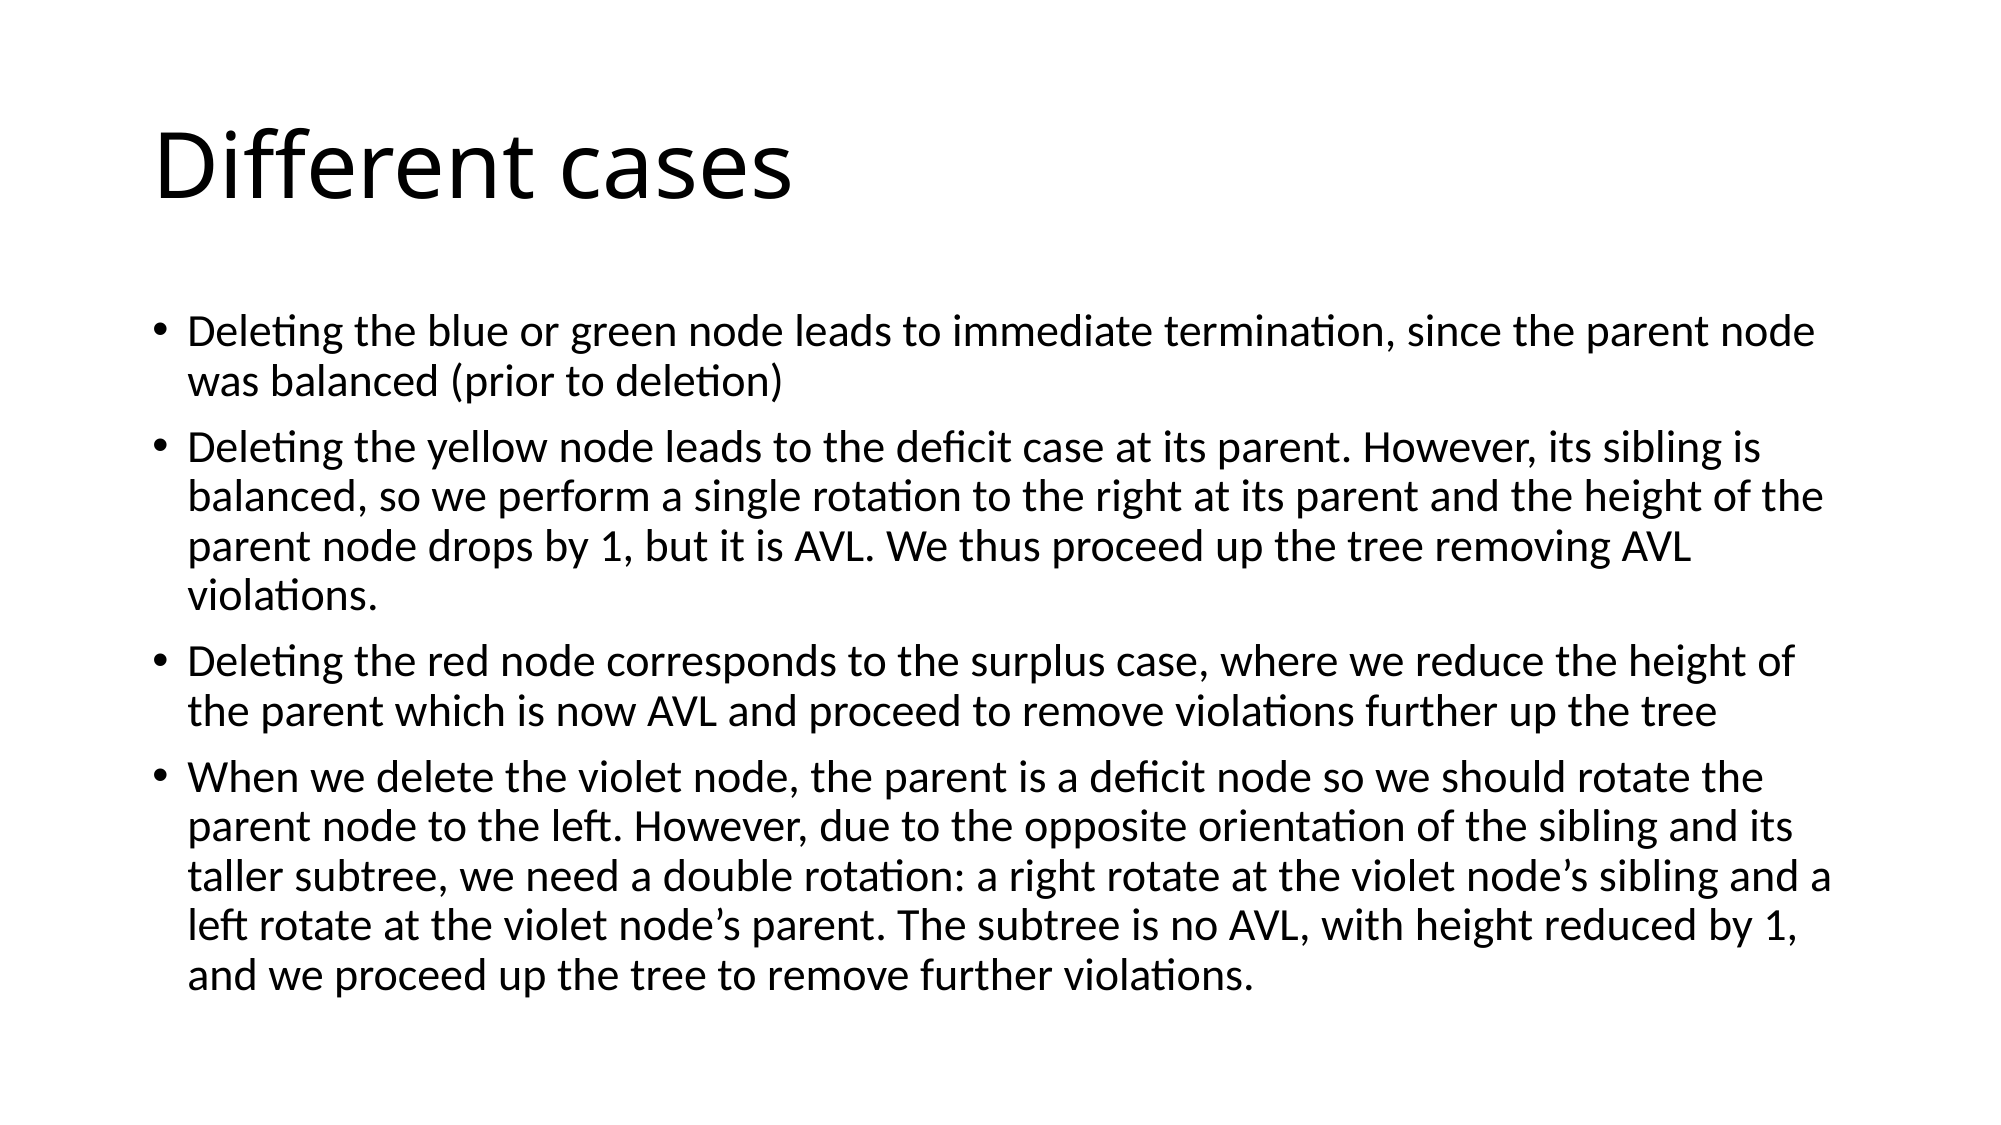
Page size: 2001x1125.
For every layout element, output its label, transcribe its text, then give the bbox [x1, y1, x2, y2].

title Different cases [137, 59, 1863, 278]
list Deleting the blue or green node leads to immediate termination, since the parent node was balanced (prior to deletion) Deleting the yellow node leads to the deficit case at its parent. However, its sibling is balanced, so we perform a single rotation to the right at its parent and the height of the parent node drops by 1, but it is AVL. We thus proceed up the tree removing AVL violations. Deleting the red node corresponds to the surplus case, where we reduce the height of the parent which is now AVL and proceed to remove violations further up the tree When we delete the violet node, the parent is a deficit node so we should rotate the parent node to the left. However, due to the opposite orientation of the sibling and its taller subtree, we need a double rotation: a right rotate at the violet node’s sibling and a left rotate at the violet node’s parent. The subtree is no AVL, with height reduced by 1, and we proceed up the tree to remove further violations. [137, 299, 1863, 1014]
